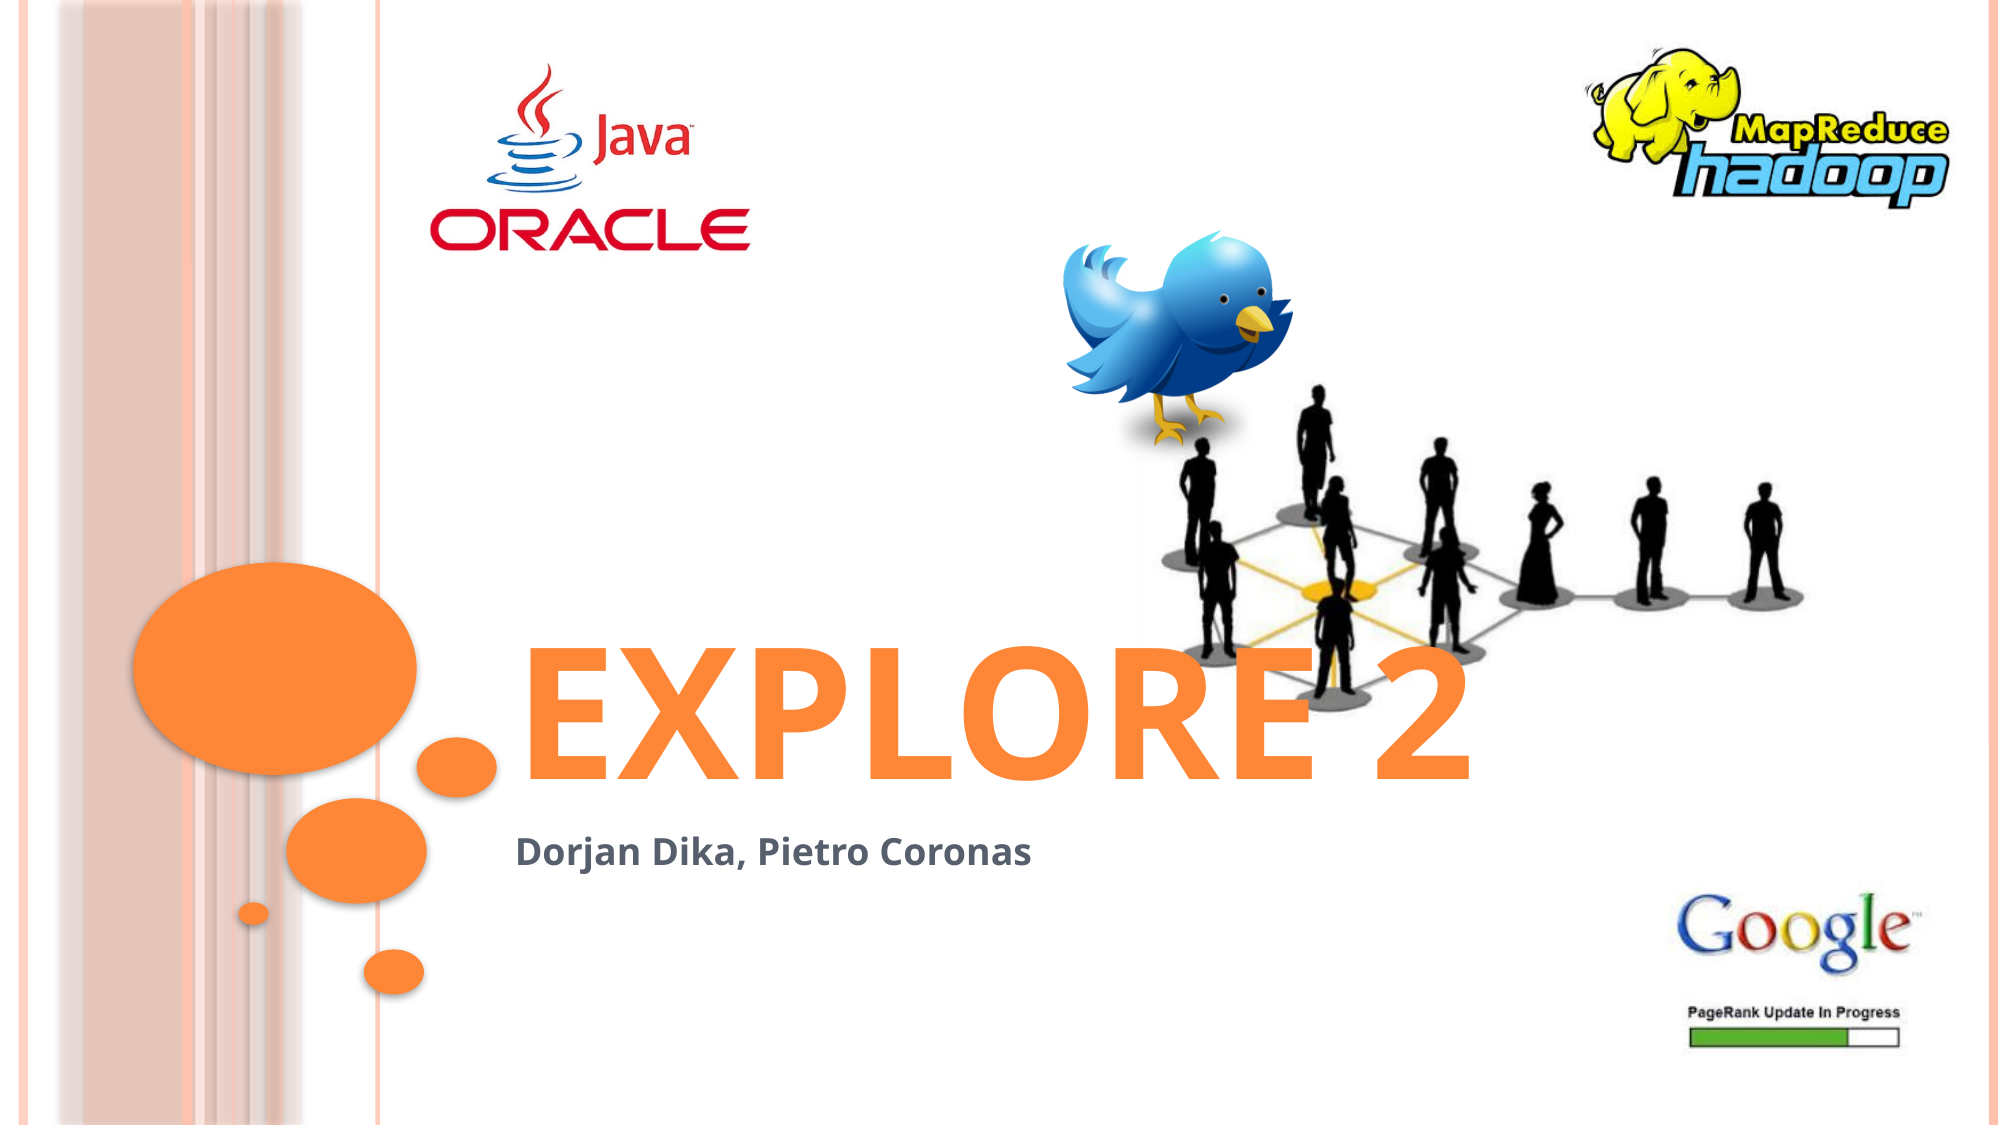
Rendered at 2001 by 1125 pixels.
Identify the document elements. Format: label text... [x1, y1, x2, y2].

picture [407, 42, 784, 295]
picture [1606, 830, 1983, 1113]
title Explore 2 [500, 512, 1850, 824]
picture [1580, 42, 1955, 219]
subtitle Dorjan Dika, Pietro Coronas [500, 824, 1850, 1046]
picture [1031, 219, 1983, 781]
